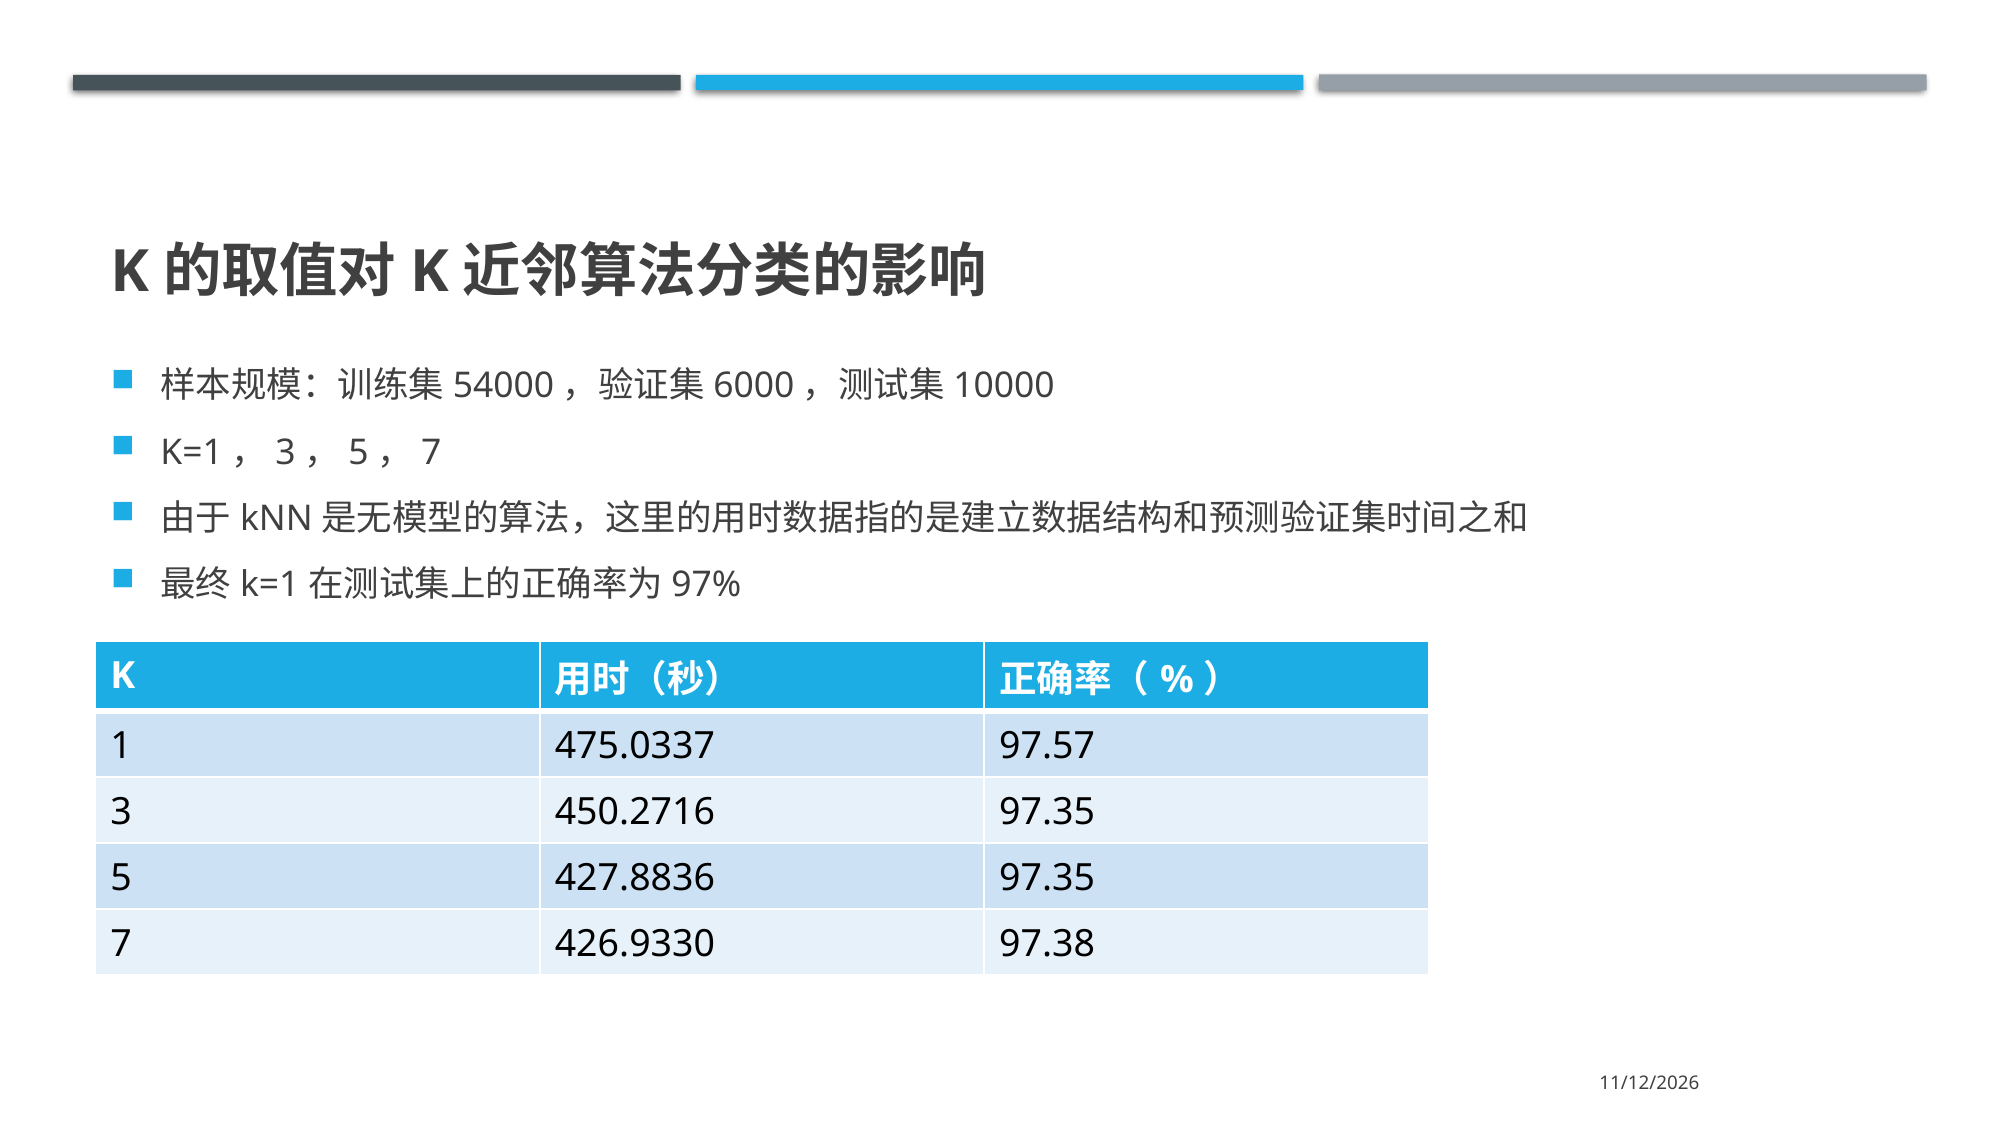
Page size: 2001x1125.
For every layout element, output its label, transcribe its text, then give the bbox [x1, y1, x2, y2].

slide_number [1247, 1053, 1715, 1114]
table_cell 450.2716 [541, 778, 983, 842]
table_header 正确率（%） [985, 642, 1428, 708]
table_header 用时（秒） [541, 642, 983, 708]
table_cell 97.57 [985, 714, 1428, 776]
table_cell 427.8836 [541, 844, 983, 908]
table_cell 97.35 [985, 778, 1428, 842]
table_cell 97.35 [985, 844, 1428, 908]
table_cell 5 [96, 844, 539, 908]
title K的取值对k近邻算法分类的影响 [95, 115, 1905, 311]
table_cell 1 [96, 714, 539, 776]
table_header K [96, 642, 539, 708]
list 样本规模：训练集54000，验证集6000，测试集10000 K=1，3，5，7 由于kNN是无模型的算法，这里的用时数据指的是建立数据结构和预测验证集时间之和 最终k=1在测试集上的正确率为97% [95, 354, 1905, 674]
table_cell 426.9330 [541, 910, 983, 974]
table_cell 7 [96, 910, 539, 974]
table_cell 3 [96, 778, 539, 842]
table_cell 475.0337 [541, 714, 983, 776]
table_cell 97.38 [985, 910, 1428, 974]
